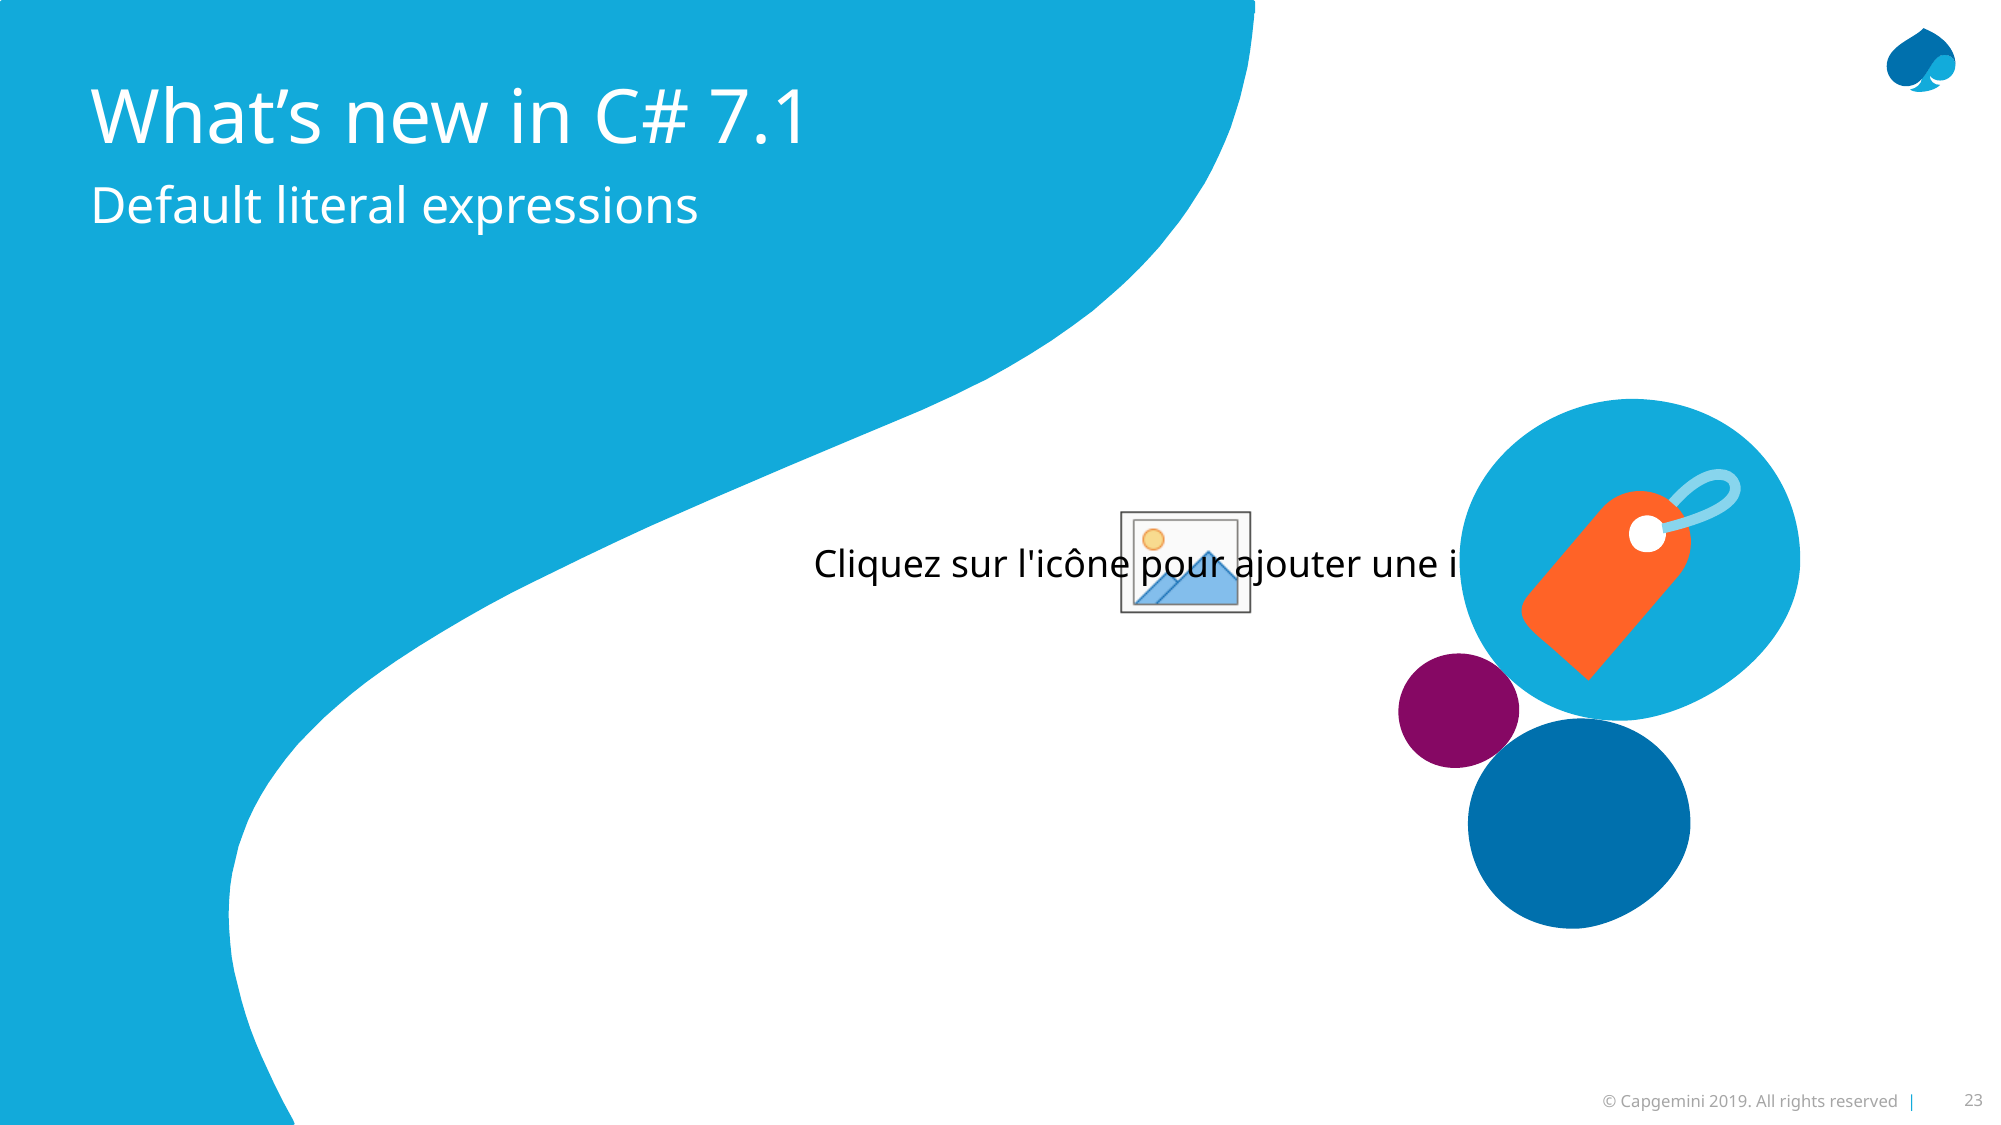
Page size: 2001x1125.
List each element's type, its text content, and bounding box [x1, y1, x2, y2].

list What’s new in C# 7.1 Default literal expressions [75, 71, 372, 384]
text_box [1510, 468, 1742, 681]
picture [372, 0, 2000, 1125]
